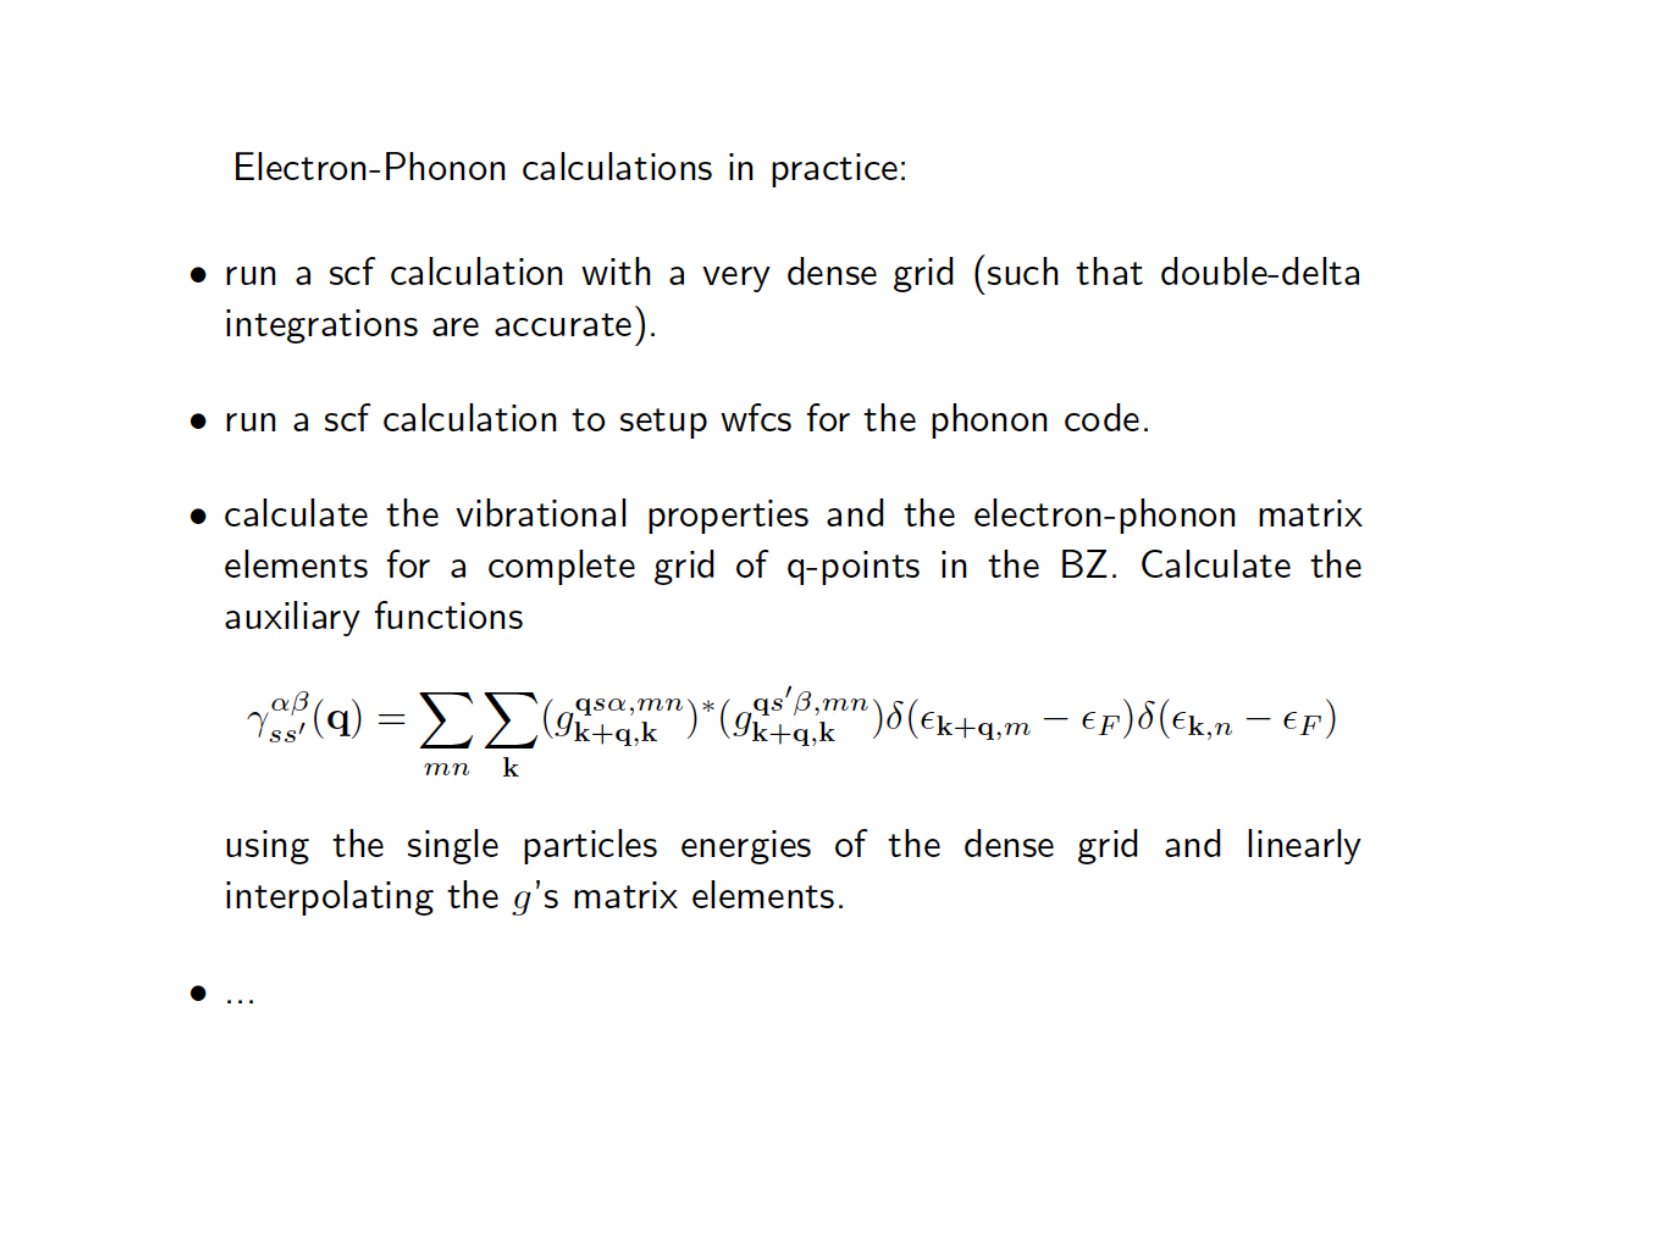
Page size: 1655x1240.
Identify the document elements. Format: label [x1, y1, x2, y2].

picture [164, 107, 1386, 1046]
